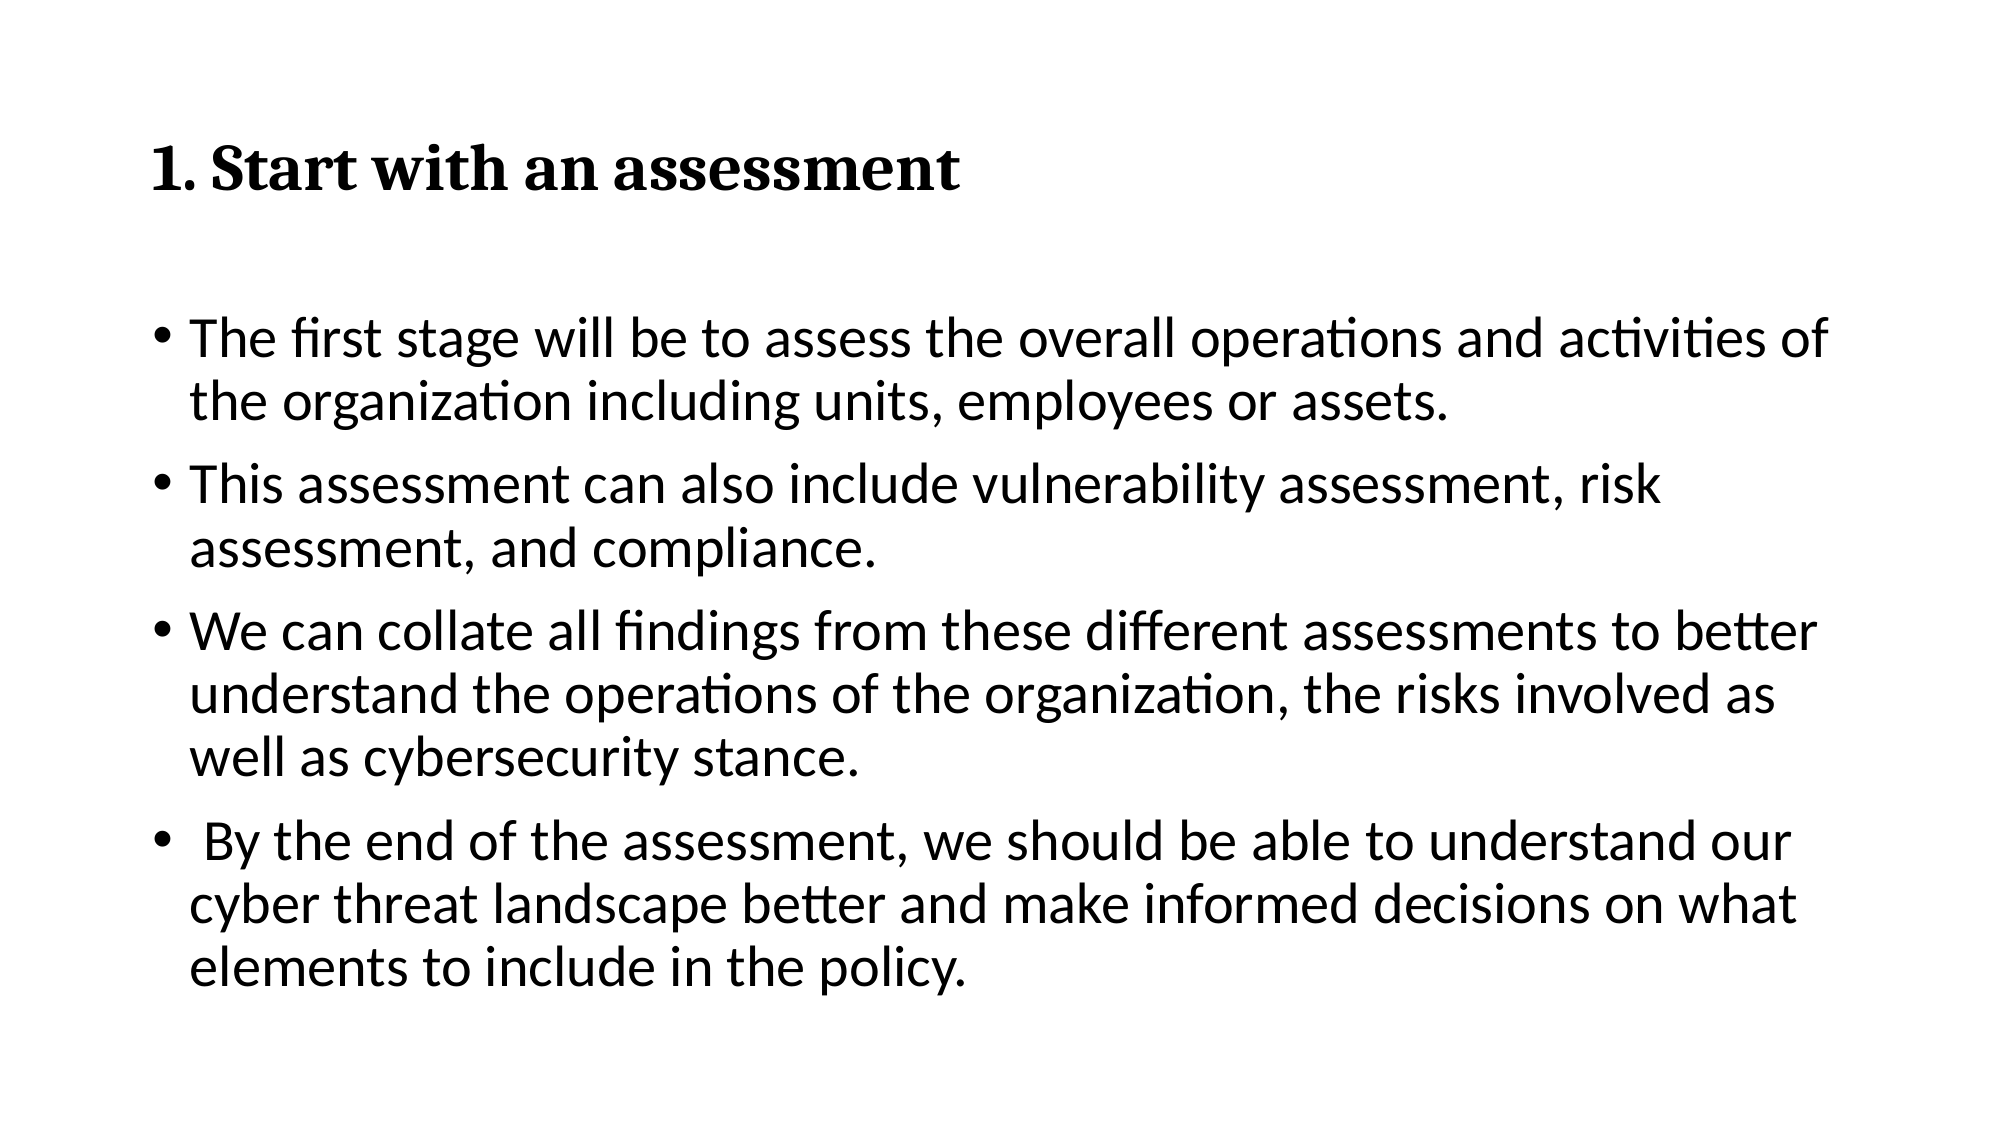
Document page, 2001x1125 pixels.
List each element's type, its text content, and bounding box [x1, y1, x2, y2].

list The first stage will be to assess the overall operations and activities of the organization including units, employees or assets. This assessment can also include vulnerability assessment, risk assessment, and compliance. We can collate all findings from these different assessments to better understand the operations of the organization, the risks involved as well as cybersecurity stance. By the end of the assessment, we should be able to understand our cyber threat landscape better and make informed decisions on what elements to include in the policy. [137, 299, 1863, 1014]
title 1. Start with an assessment [137, 59, 1863, 278]
